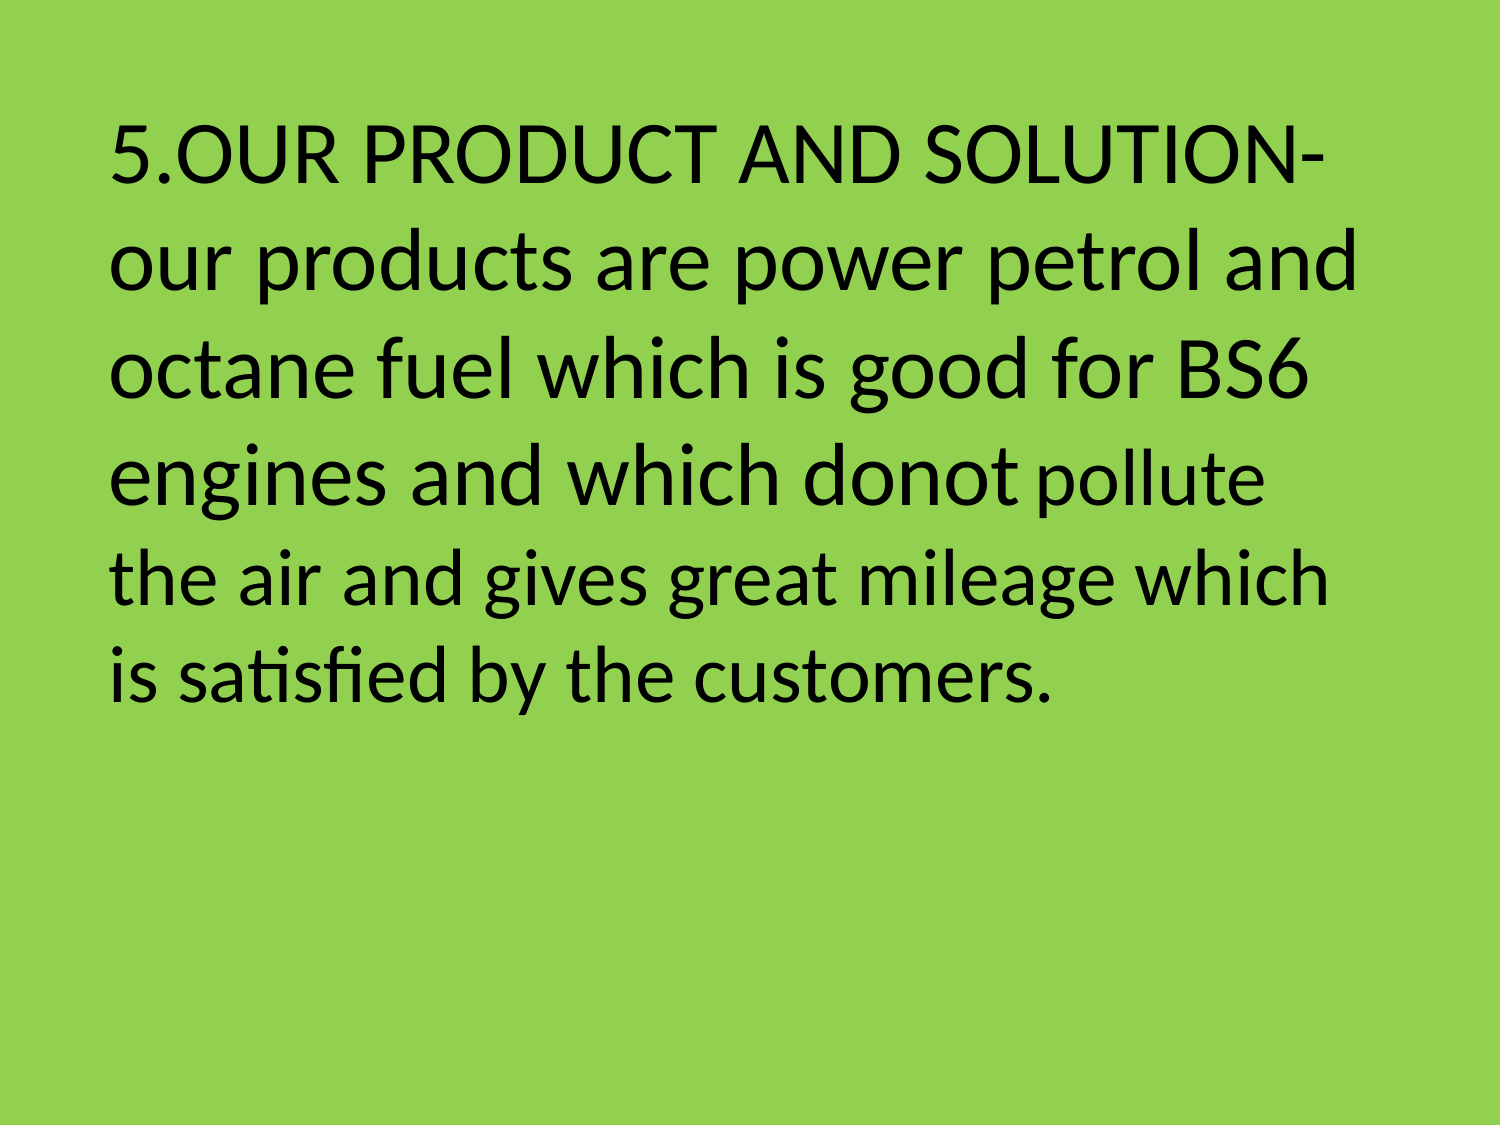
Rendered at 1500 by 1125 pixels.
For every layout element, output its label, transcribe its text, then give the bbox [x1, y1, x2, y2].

text_box 5.OUR PRODUCT AND SOLUTION-our products are power petrol and octane fuel which is good for BS6 engines and which donot pollute the air and gives great mileage which is satisfied by the customers. [93, 86, 1377, 726]
